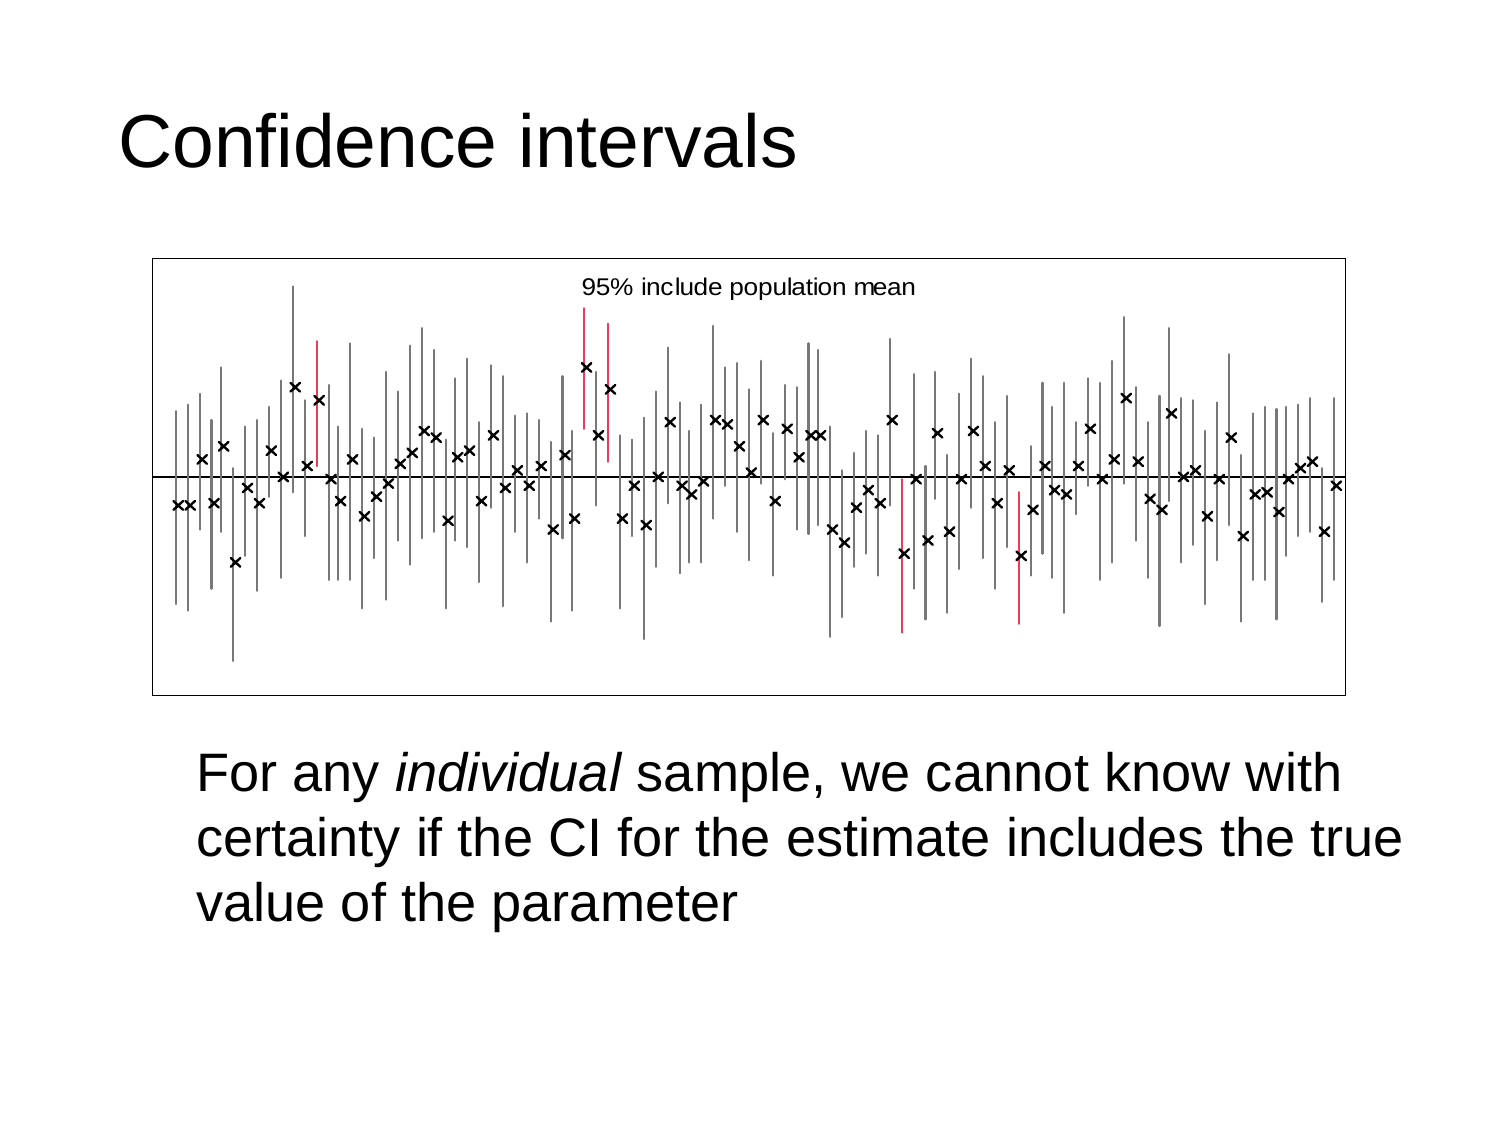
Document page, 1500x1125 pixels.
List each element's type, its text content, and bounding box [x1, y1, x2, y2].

picture [151, 257, 1346, 696]
text_box Confidence intervals [103, 59, 1397, 215]
text_box For any individual sample, we cannot know with certainty if the CI for the estimate includes the true value of the parameter [181, 729, 1428, 940]
